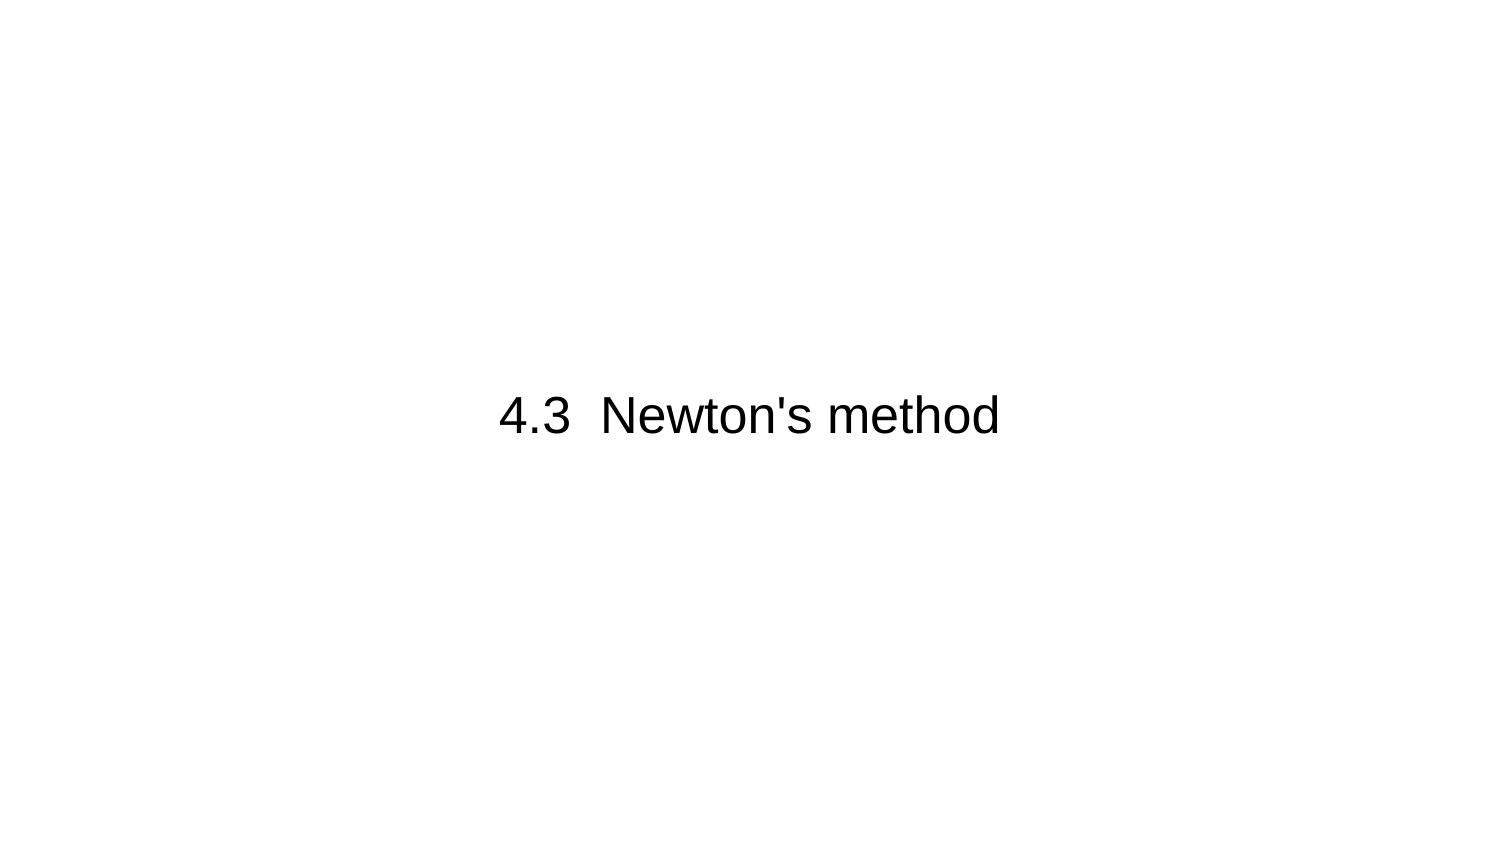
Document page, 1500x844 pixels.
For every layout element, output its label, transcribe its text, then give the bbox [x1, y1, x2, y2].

title 4.3 Newton's method [50, 121, 1450, 460]
